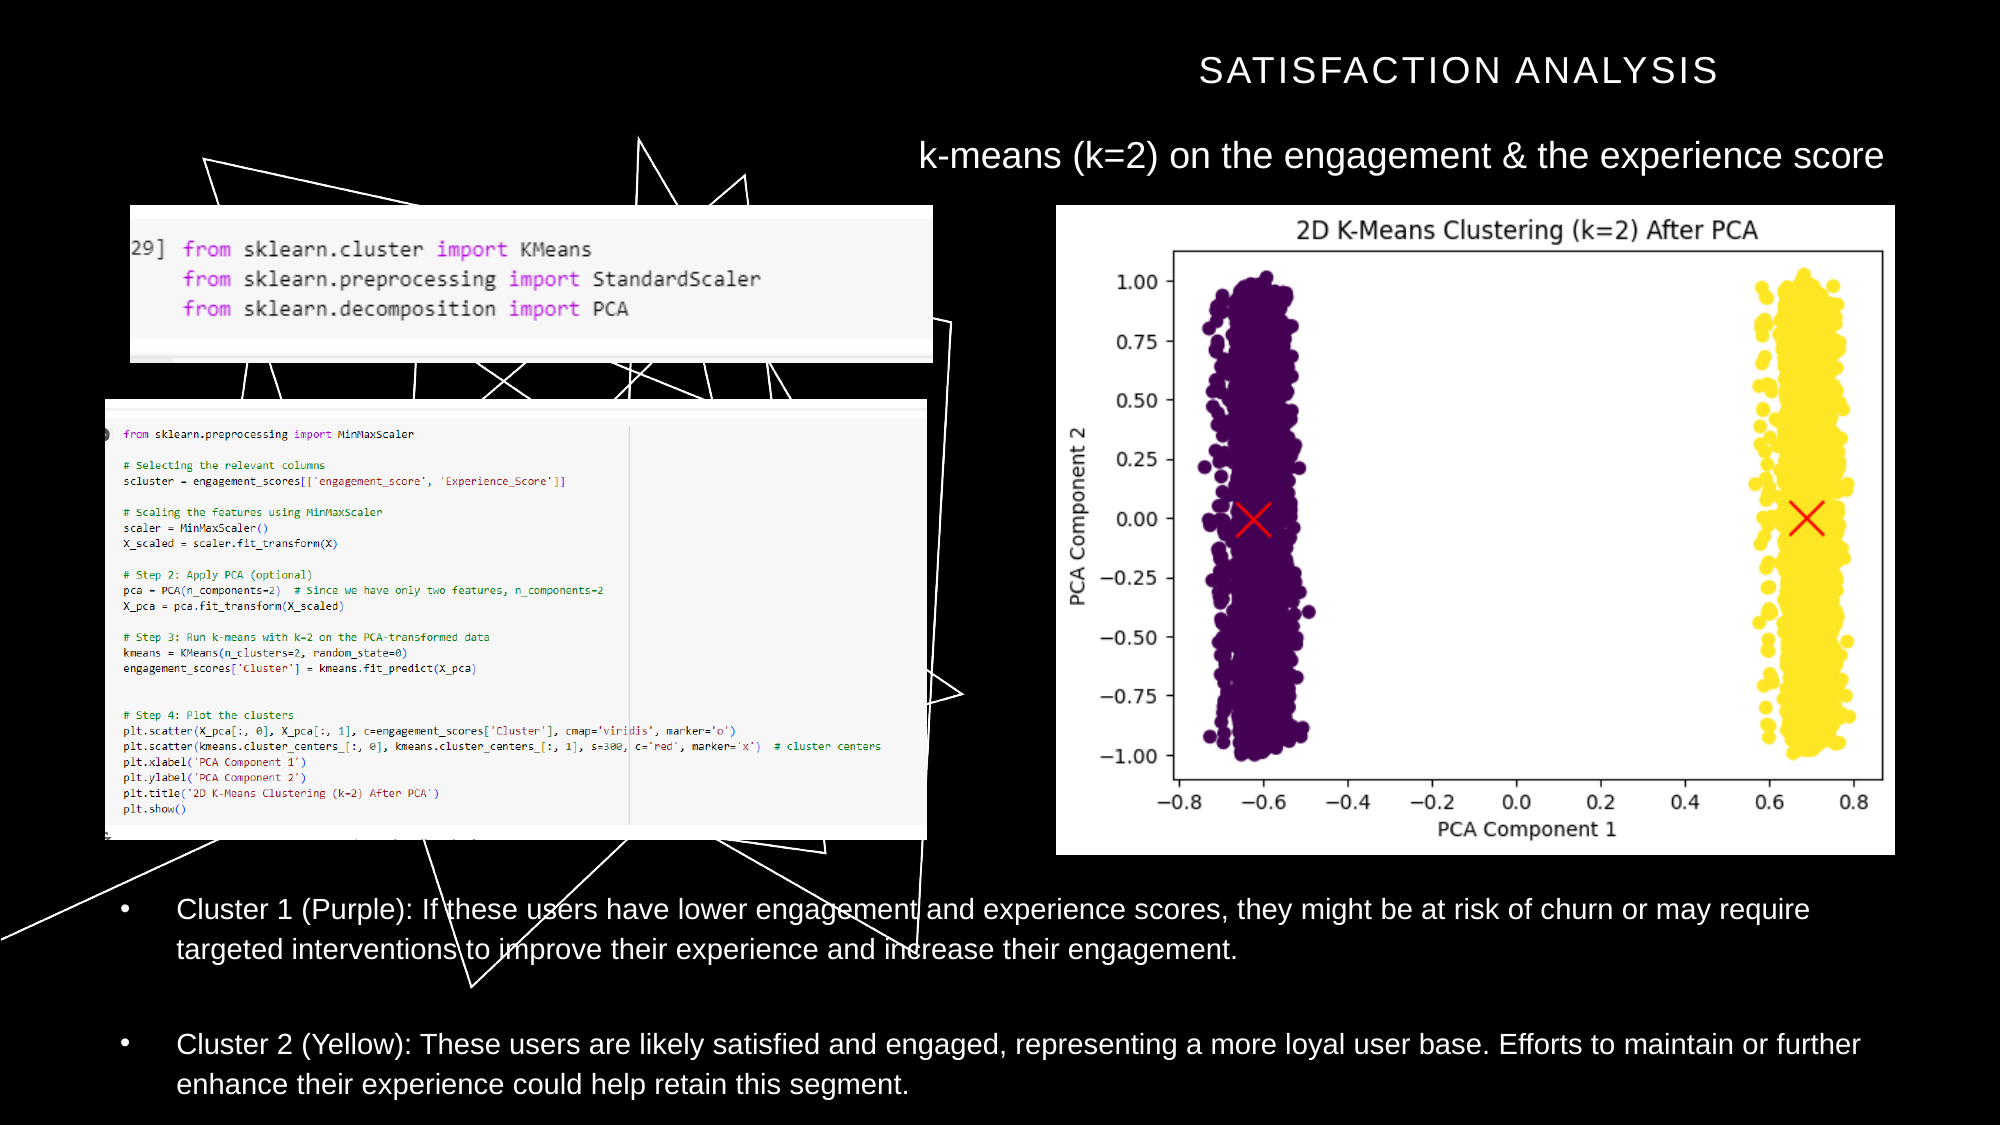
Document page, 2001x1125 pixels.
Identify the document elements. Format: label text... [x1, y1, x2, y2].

text_box Cluster 1 (Purple): If these users have lower engagement and experience scores, they might be at risk of churn or may require targeted interventions to improve their experience and increase their engagement. Cluster 2 (Yellow): These users are likely satisfied and engaged, representing a more loyal user base. Efforts to maintain or further enhance their experience could help retain this segment. [105, 877, 1918, 1125]
picture [1056, 205, 1895, 856]
picture [0, 135, 965, 989]
title Satisfaction Analysis [1183, 27, 1870, 99]
text_box k-means (k=2) on the engagement & the experience score [903, 116, 1961, 247]
